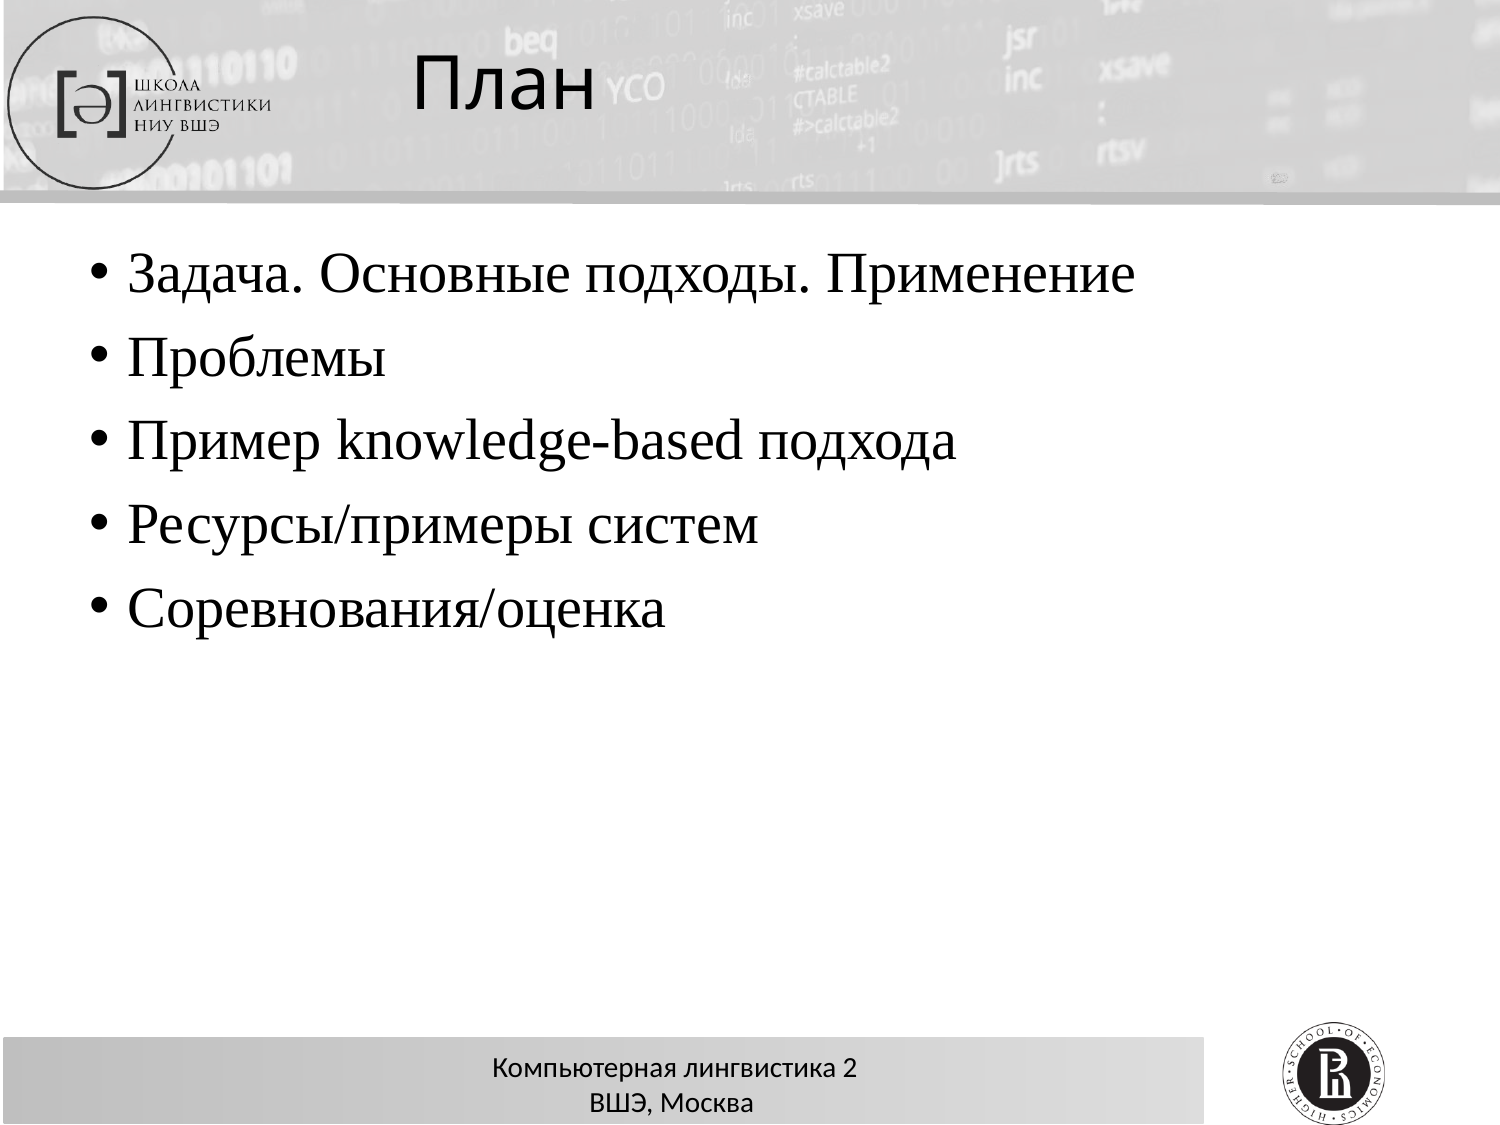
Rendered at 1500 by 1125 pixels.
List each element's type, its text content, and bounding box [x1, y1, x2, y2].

picture [3, 12, 271, 193]
title План [395, 32, 1434, 139]
picture [1282, 1022, 1385, 1125]
list Задача. Основные подходы. Применение Проблемы Пример knowledge-based подхода Ресурсы/примеры систем Соревнования/оценка [75, 234, 1425, 978]
